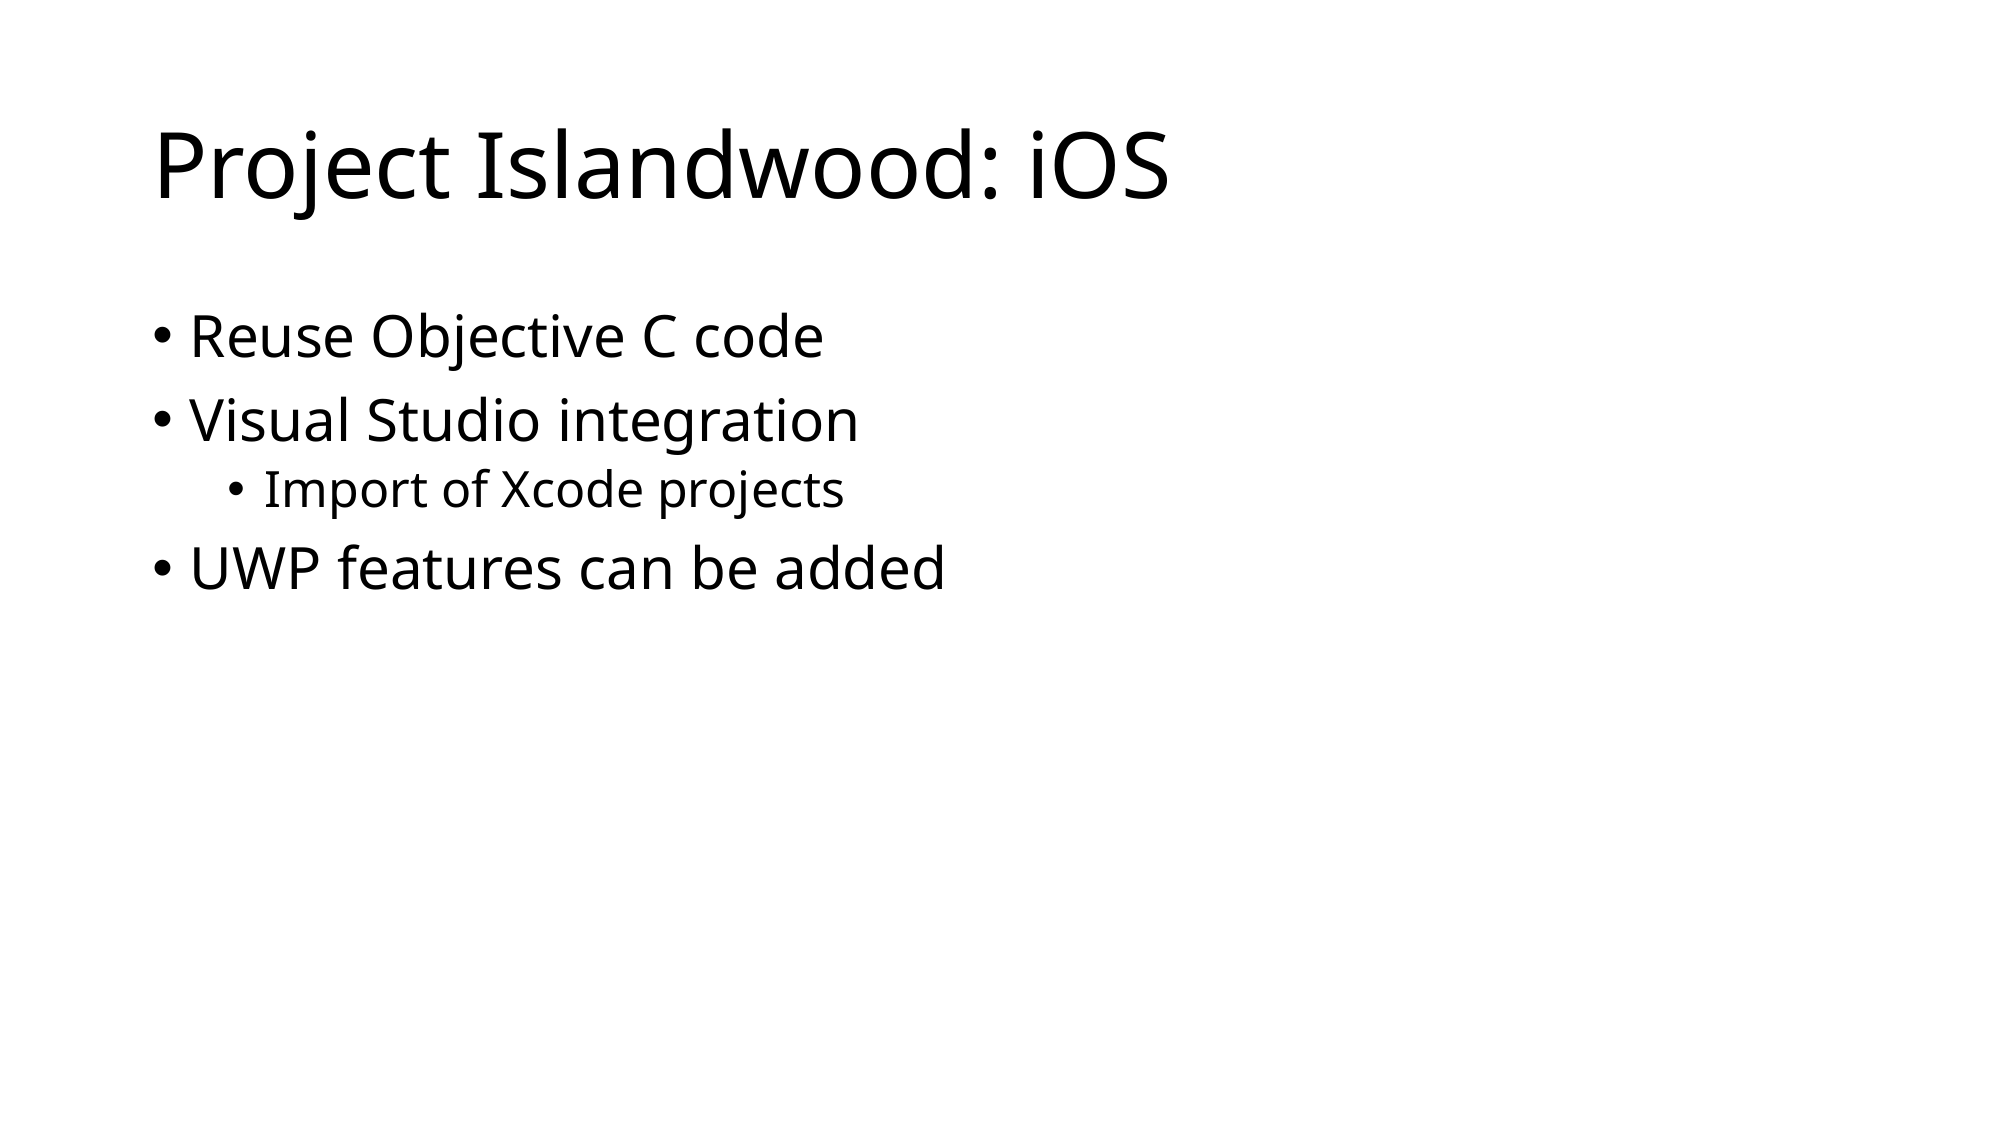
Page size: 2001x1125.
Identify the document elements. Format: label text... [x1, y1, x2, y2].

list Reuse Objective C code Visual Studio integration Import of Xcode projects UWP features can be added [137, 299, 1863, 1014]
title Project Islandwood: iOS [137, 59, 1863, 278]
